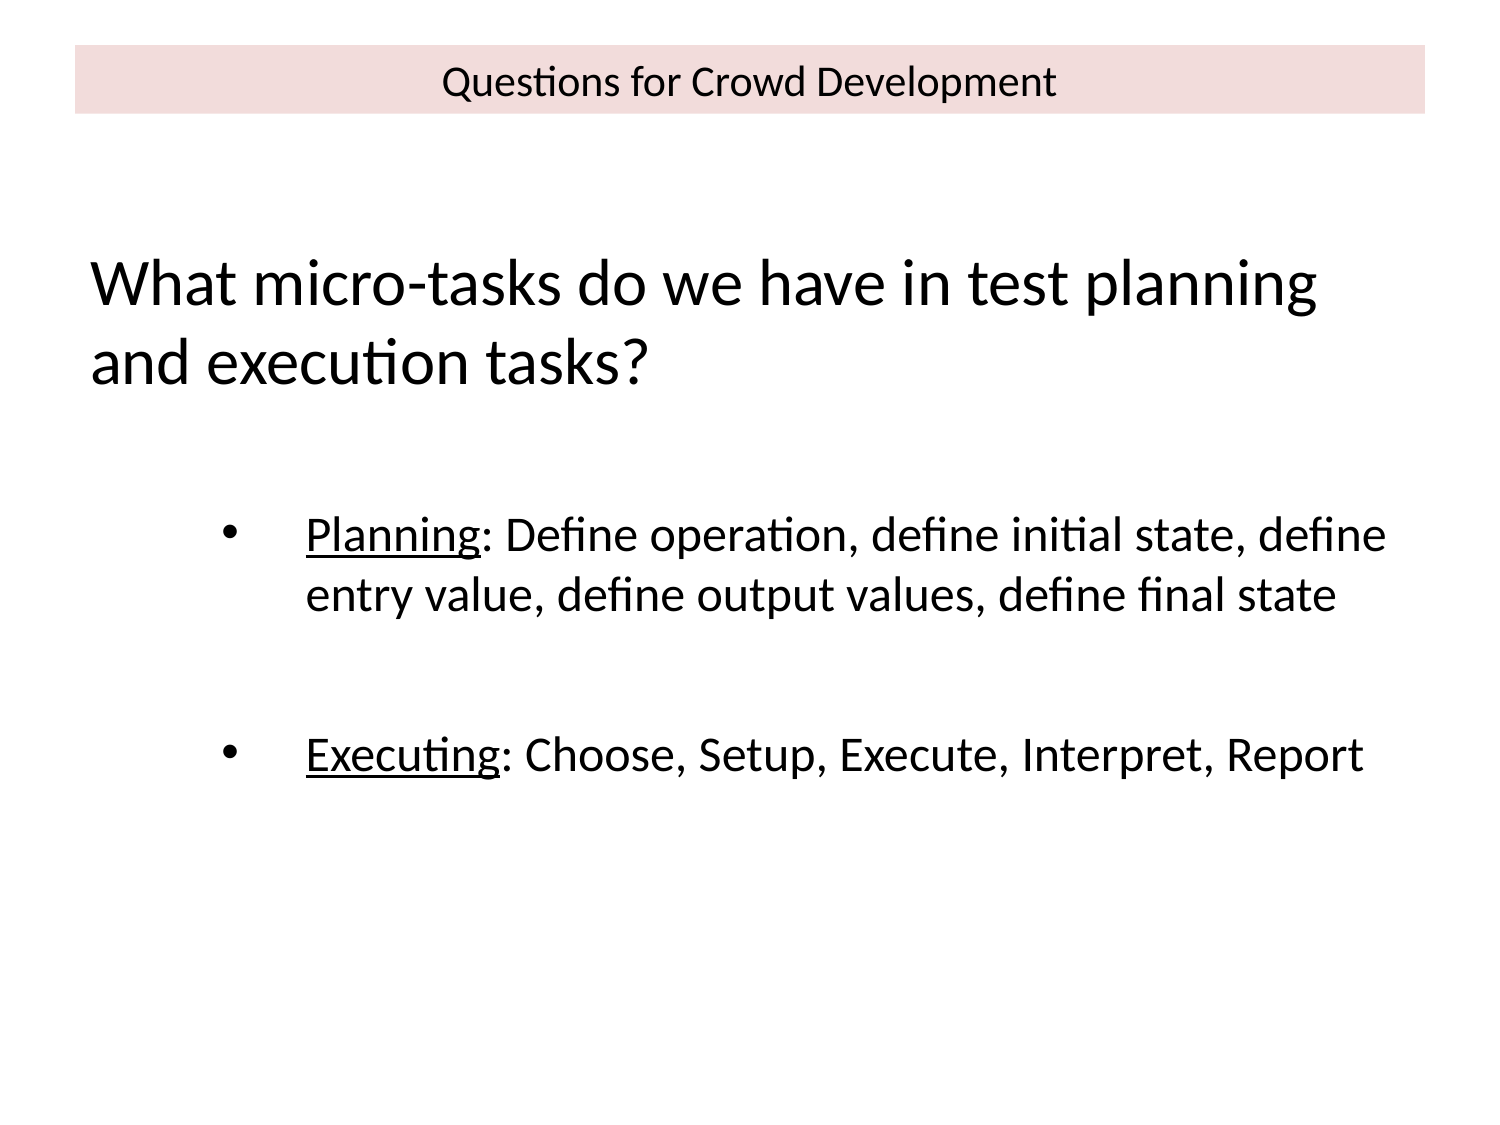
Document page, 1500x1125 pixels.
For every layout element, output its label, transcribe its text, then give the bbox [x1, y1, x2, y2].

list What micro-tasks do we have in test planning and execution tasks? Planning: Define operation, define initial state, define entry value, define output values, define final state Executing: Choose, Setup, Execute, Interpret, Report [75, 137, 1425, 1005]
title Questions for Crowd Development [75, 45, 1425, 114]
